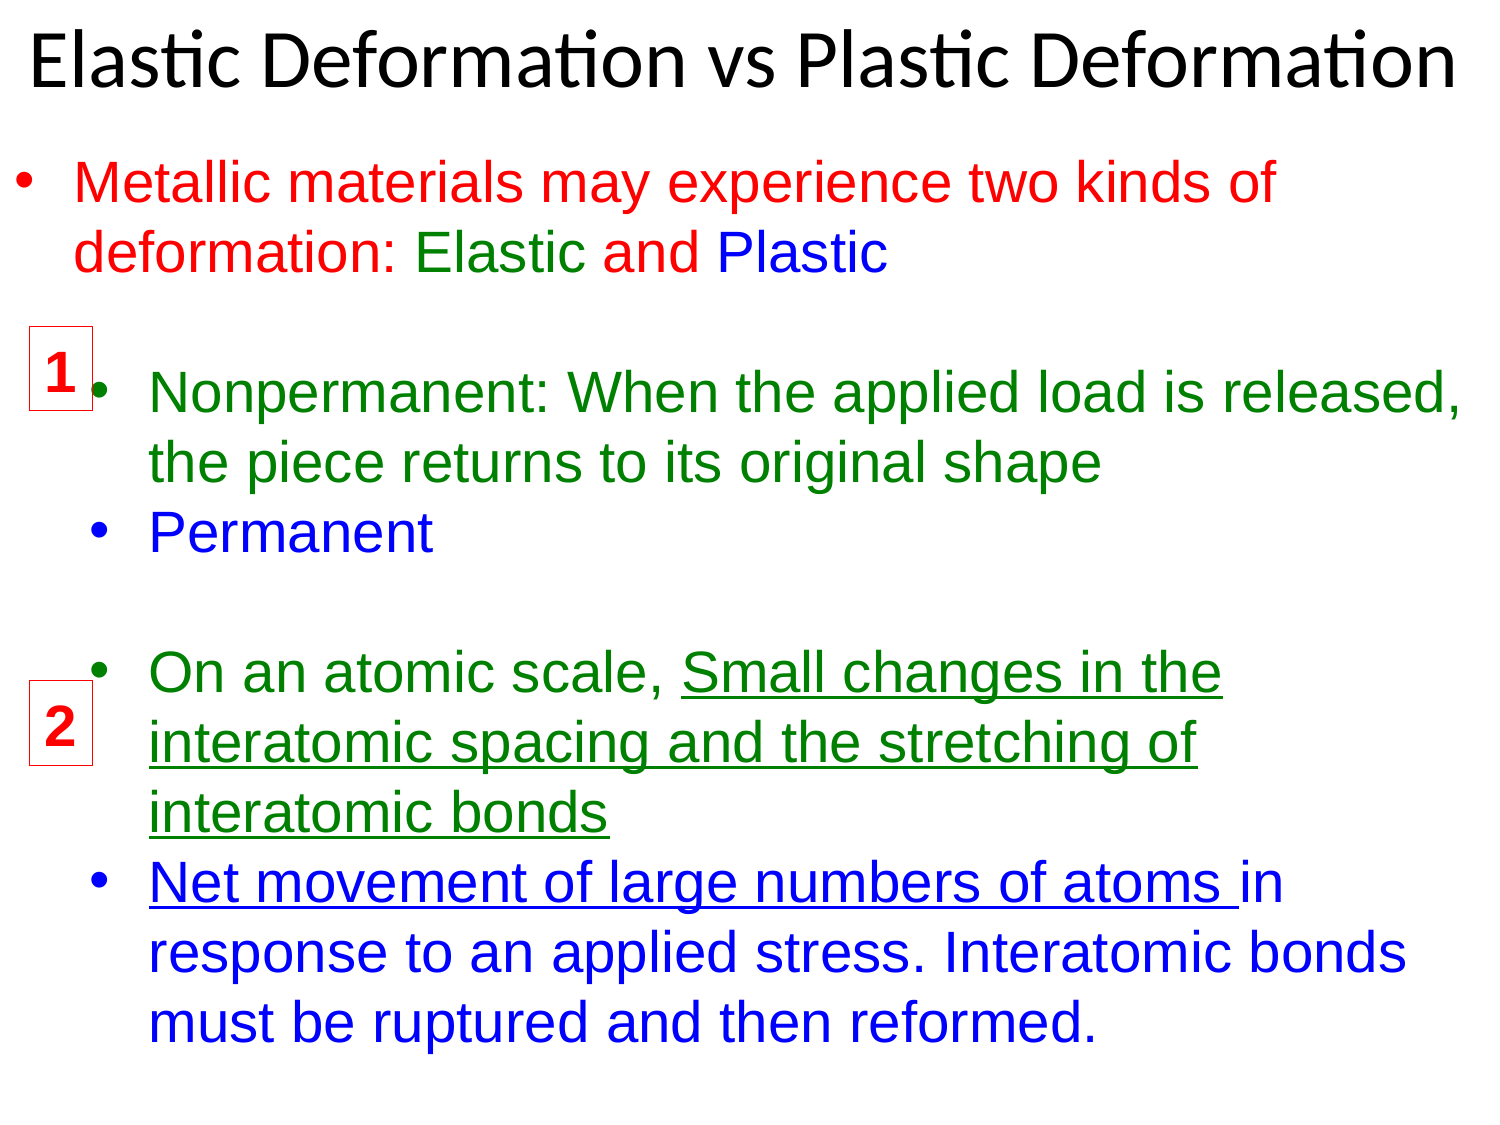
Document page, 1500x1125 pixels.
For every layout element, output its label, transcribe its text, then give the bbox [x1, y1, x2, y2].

text_box 1 [29, 326, 93, 411]
text_box 2 [29, 680, 93, 766]
title Elastic Deformation vs Plastic Deformation [0, 0, 1495, 114]
text_box Metallic materials may experience two kinds of deformation: Elastic and Plastic Nonpermanent: When the applied load is released, the piece returns to its original shape Permanent On an atomic scale, Small changes in the interatomic spacing and the stretching of interatomic bonds Net movement of large numbers of atoms in response to an applied stress. Interatomic bonds must be ruptured and then reformed. [0, 137, 1500, 1062]
